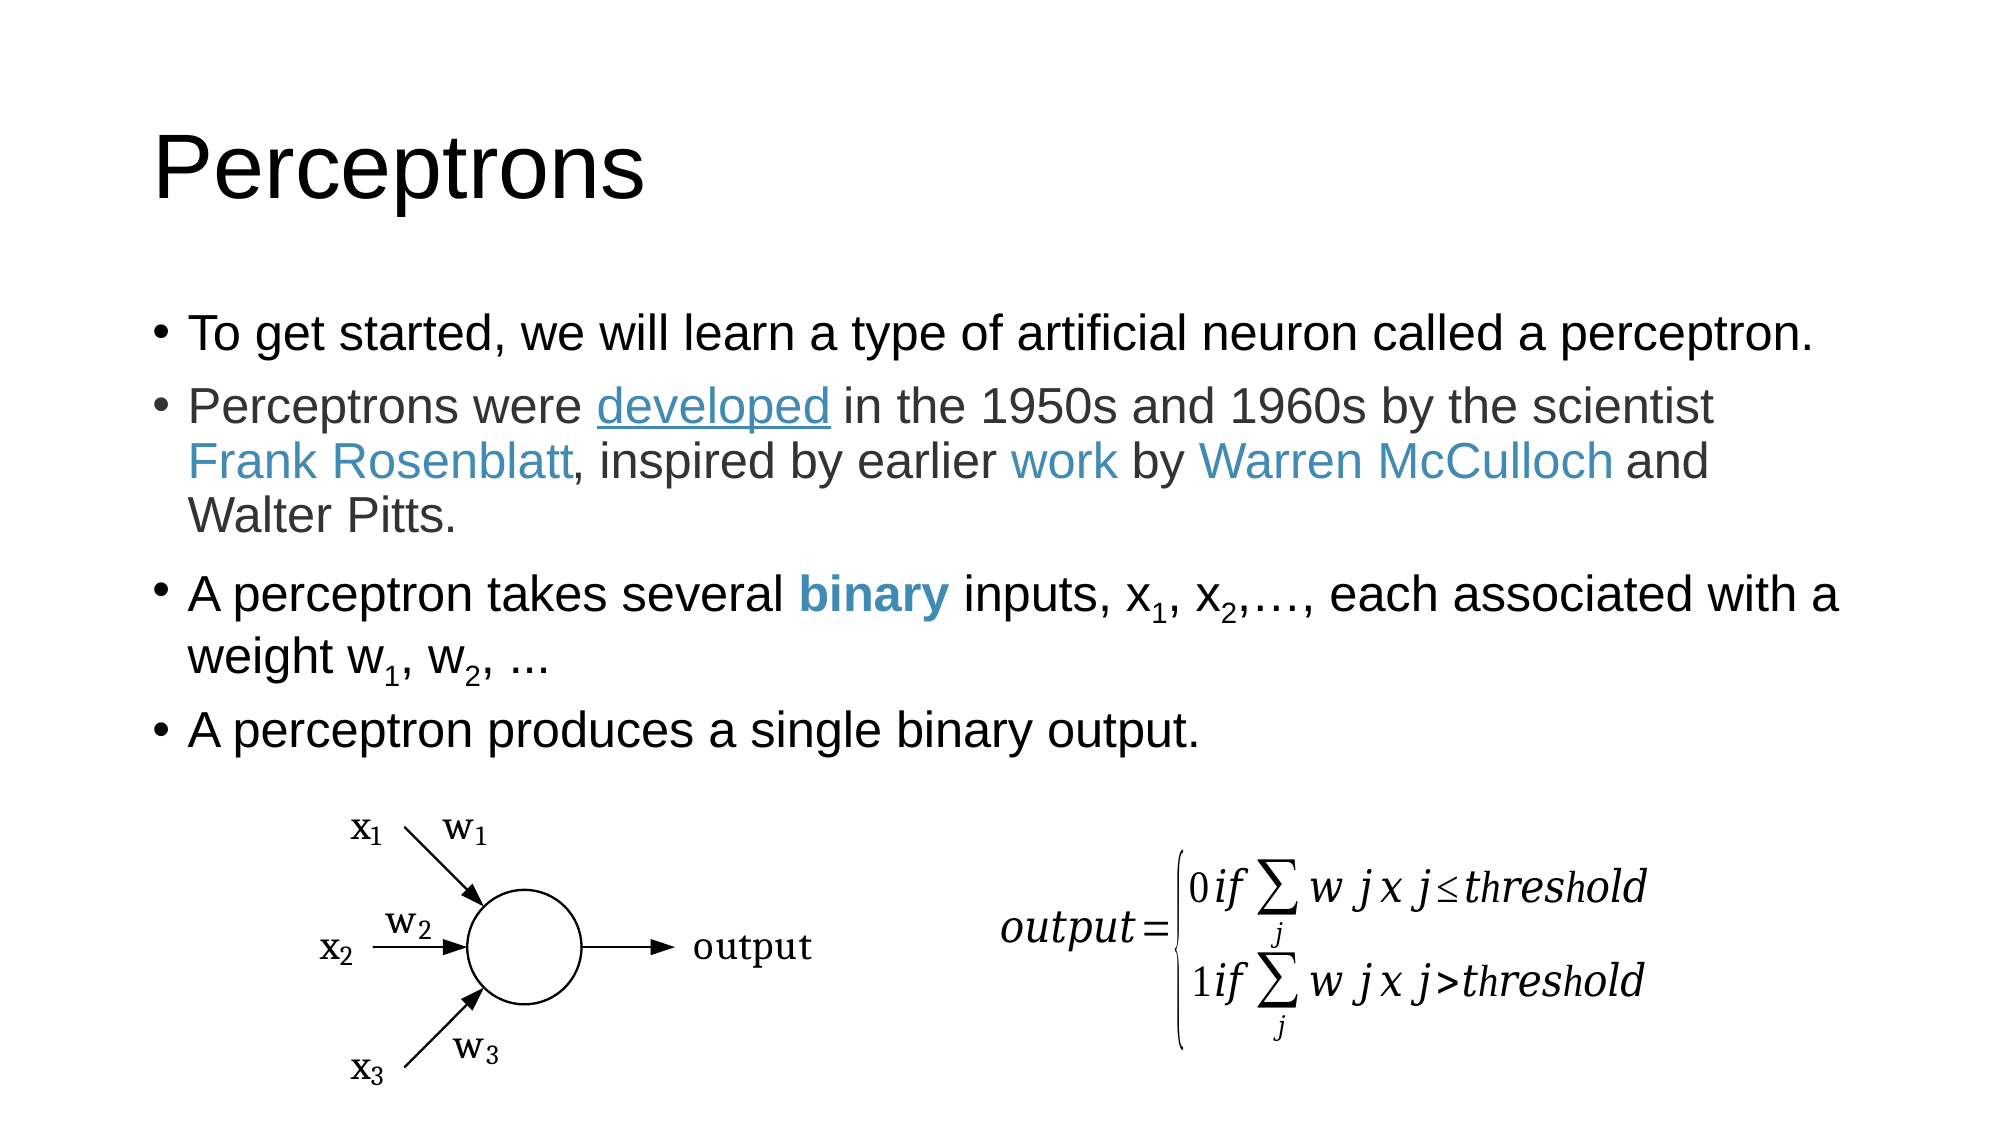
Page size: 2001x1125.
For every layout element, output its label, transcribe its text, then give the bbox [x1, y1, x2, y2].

title Perceptrons [137, 59, 1863, 278]
list To get started, we will learn a type of artificial neuron called a perceptron. Perceptrons were developed in the 1950s and 1960s by the scientist Frank Rosenblatt, inspired by earlier work by Warren McCulloch and Walter Pitts. A perceptron takes several binary inputs, x1, x2,…, each associated with a weight w1, w2, ... A perceptron produces a single binary output. [137, 299, 1863, 801]
picture [295, 786, 834, 1111]
